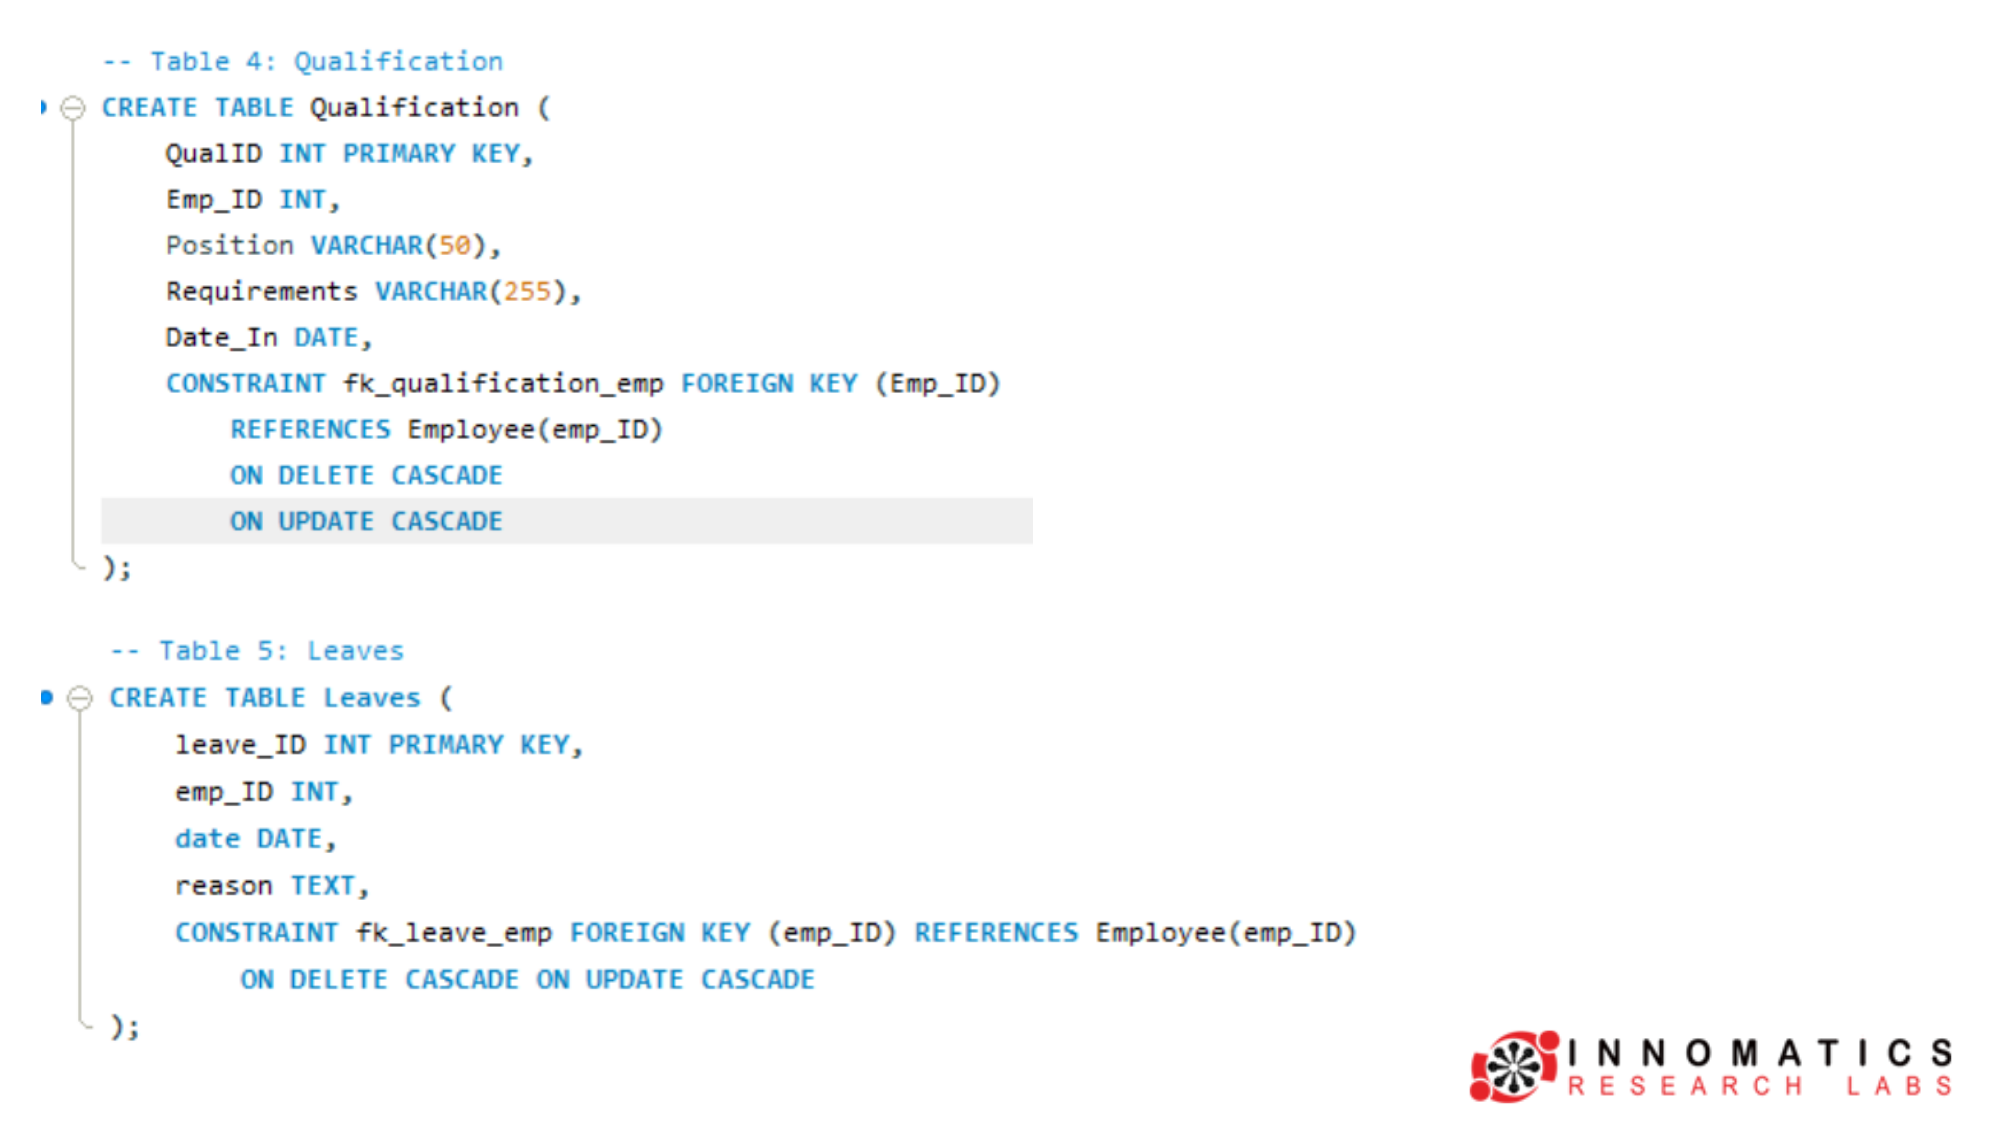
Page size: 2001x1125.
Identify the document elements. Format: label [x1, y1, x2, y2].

picture [41, 42, 1033, 592]
picture [1445, 1014, 1975, 1125]
picture [41, 612, 1413, 1069]
